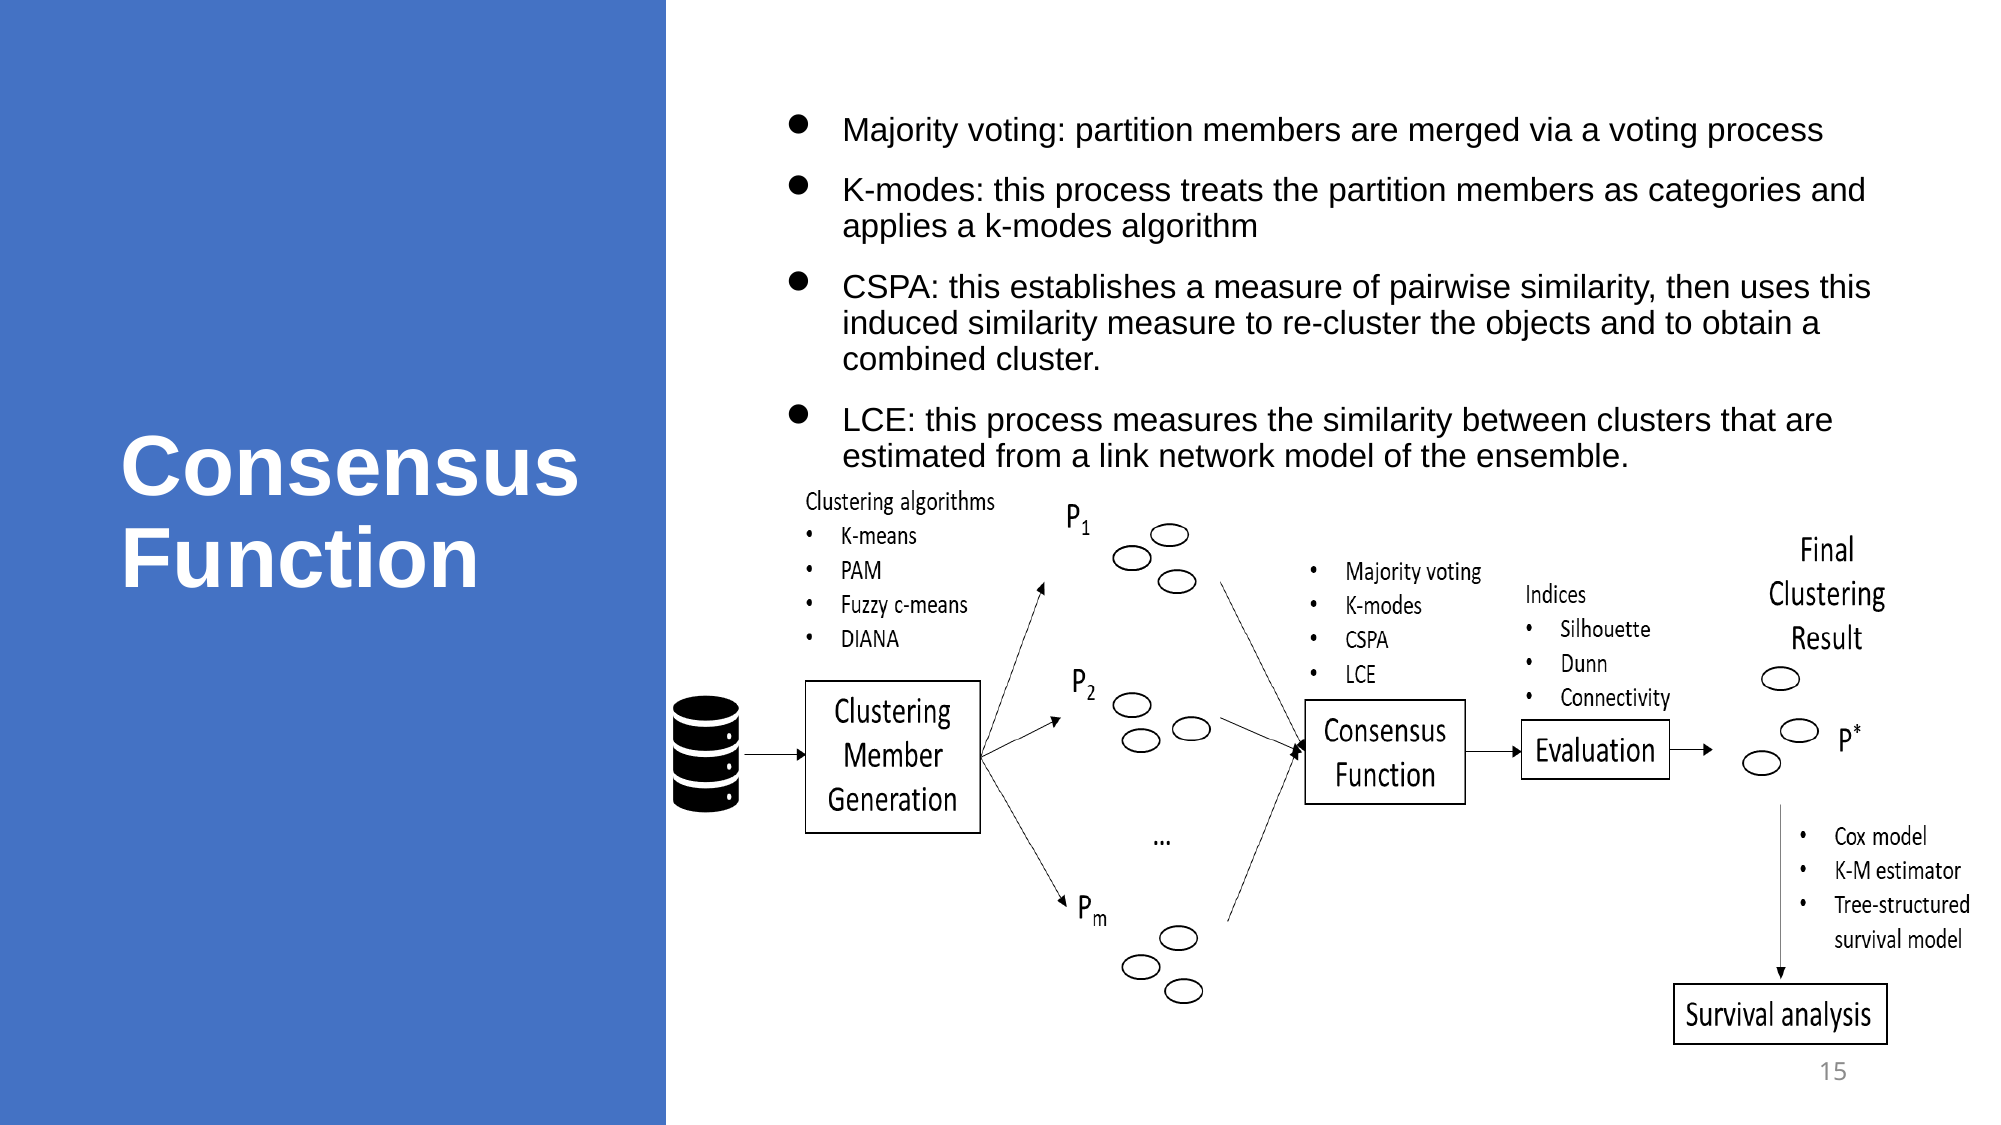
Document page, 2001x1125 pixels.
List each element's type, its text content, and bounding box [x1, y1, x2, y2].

text_box [0, 0, 667, 1125]
list Majority voting: partition members are merged via a voting process K-modes: this process treats the partition members as categories and applies a k-modes algorithm CSPA: this establishes a measure of pairwise similarity, then uses this induced similarity measure to re-cluster the objects and to obtain a combined cluster. LCE: this process measures the similarity between clusters that are estimated from a link network model of the ensemble. [770, 104, 1895, 474]
slide_number 15 [1412, 1058, 1863, 1103]
title Consensus Function [105, 104, 614, 1026]
picture [649, 474, 2000, 1058]
